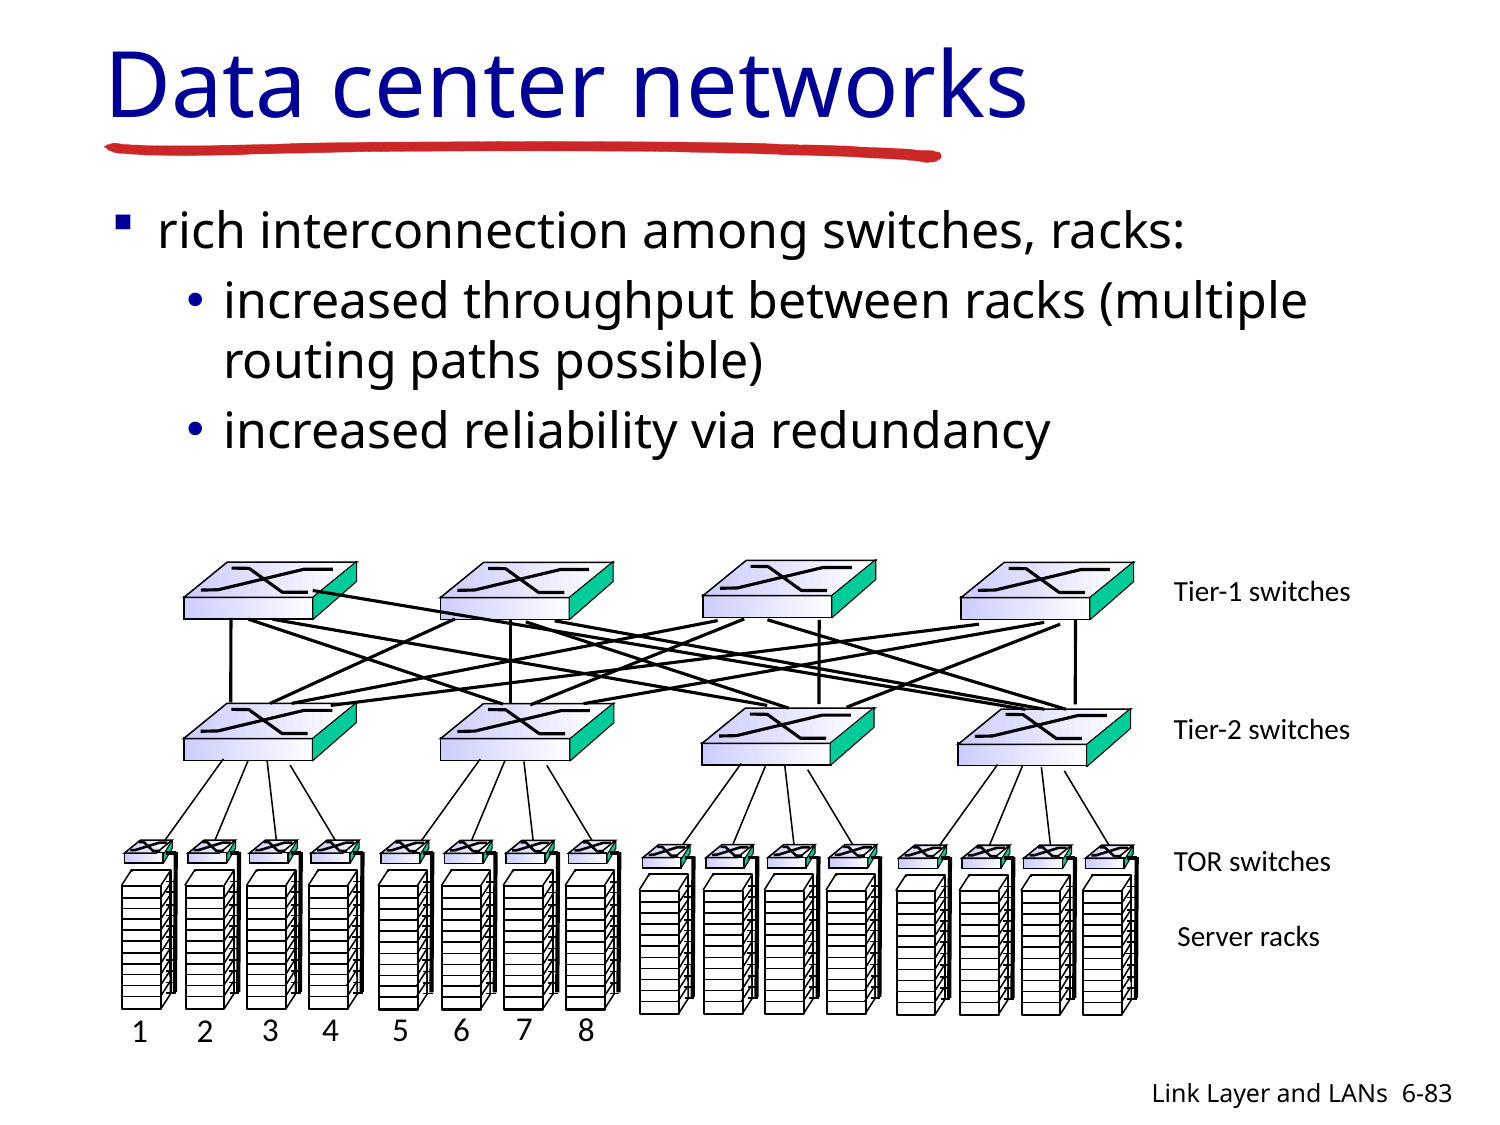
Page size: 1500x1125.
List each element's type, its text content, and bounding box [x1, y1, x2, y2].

footer Link Layer and LANs [1045, 1069, 1404, 1110]
slide_number 6-83 [1387, 1069, 1478, 1115]
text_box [115, 559, 1421, 1058]
text_box Data center networks [89, 18, 1365, 173]
picture [100, 134, 952, 169]
text_box rich interconnection among switches, racks: increased throughput between racks (multiple routing paths possible) increased reliability via redundancy [96, 191, 1455, 329]
